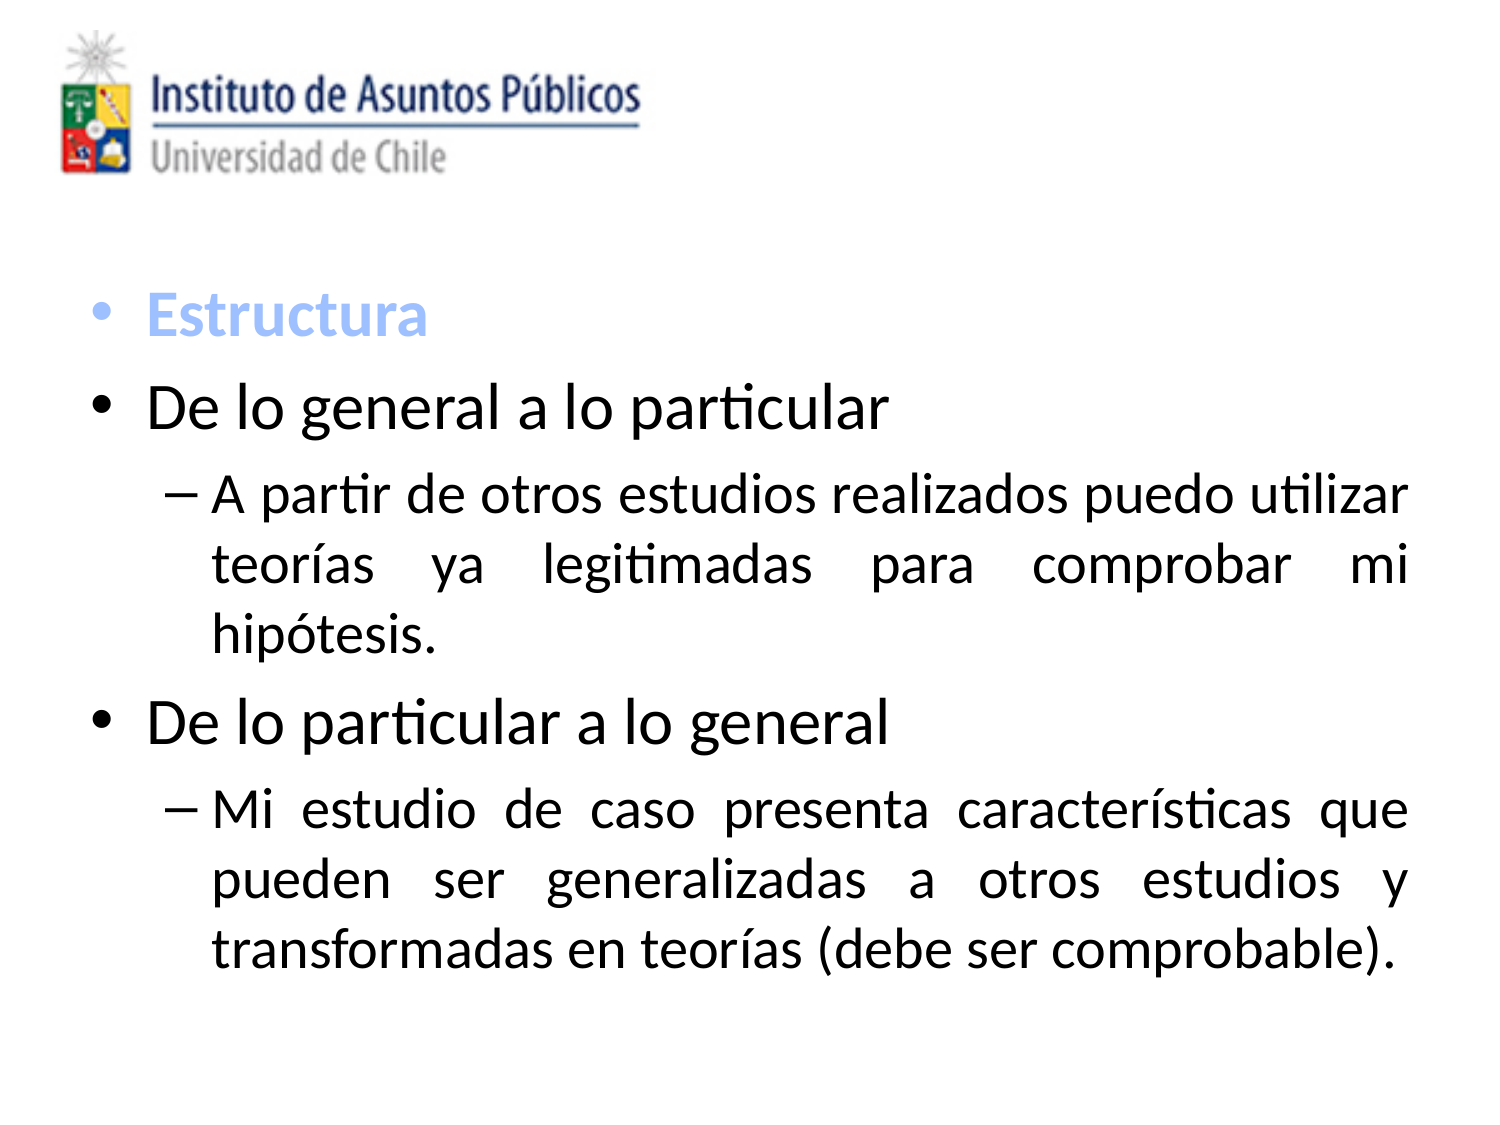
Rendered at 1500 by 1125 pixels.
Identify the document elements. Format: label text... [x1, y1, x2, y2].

picture [29, 30, 705, 209]
list Estructura De lo general a lo particular A partir de otros estudios realizados puedo utilizar teorías ya legitimadas para comprobar mi hipótesis. De lo particular a lo general Mi estudio de caso presenta características que pueden ser generalizadas a otros estudios y transformadas en teorías (debe ser comprobable). [75, 262, 1425, 1005]
